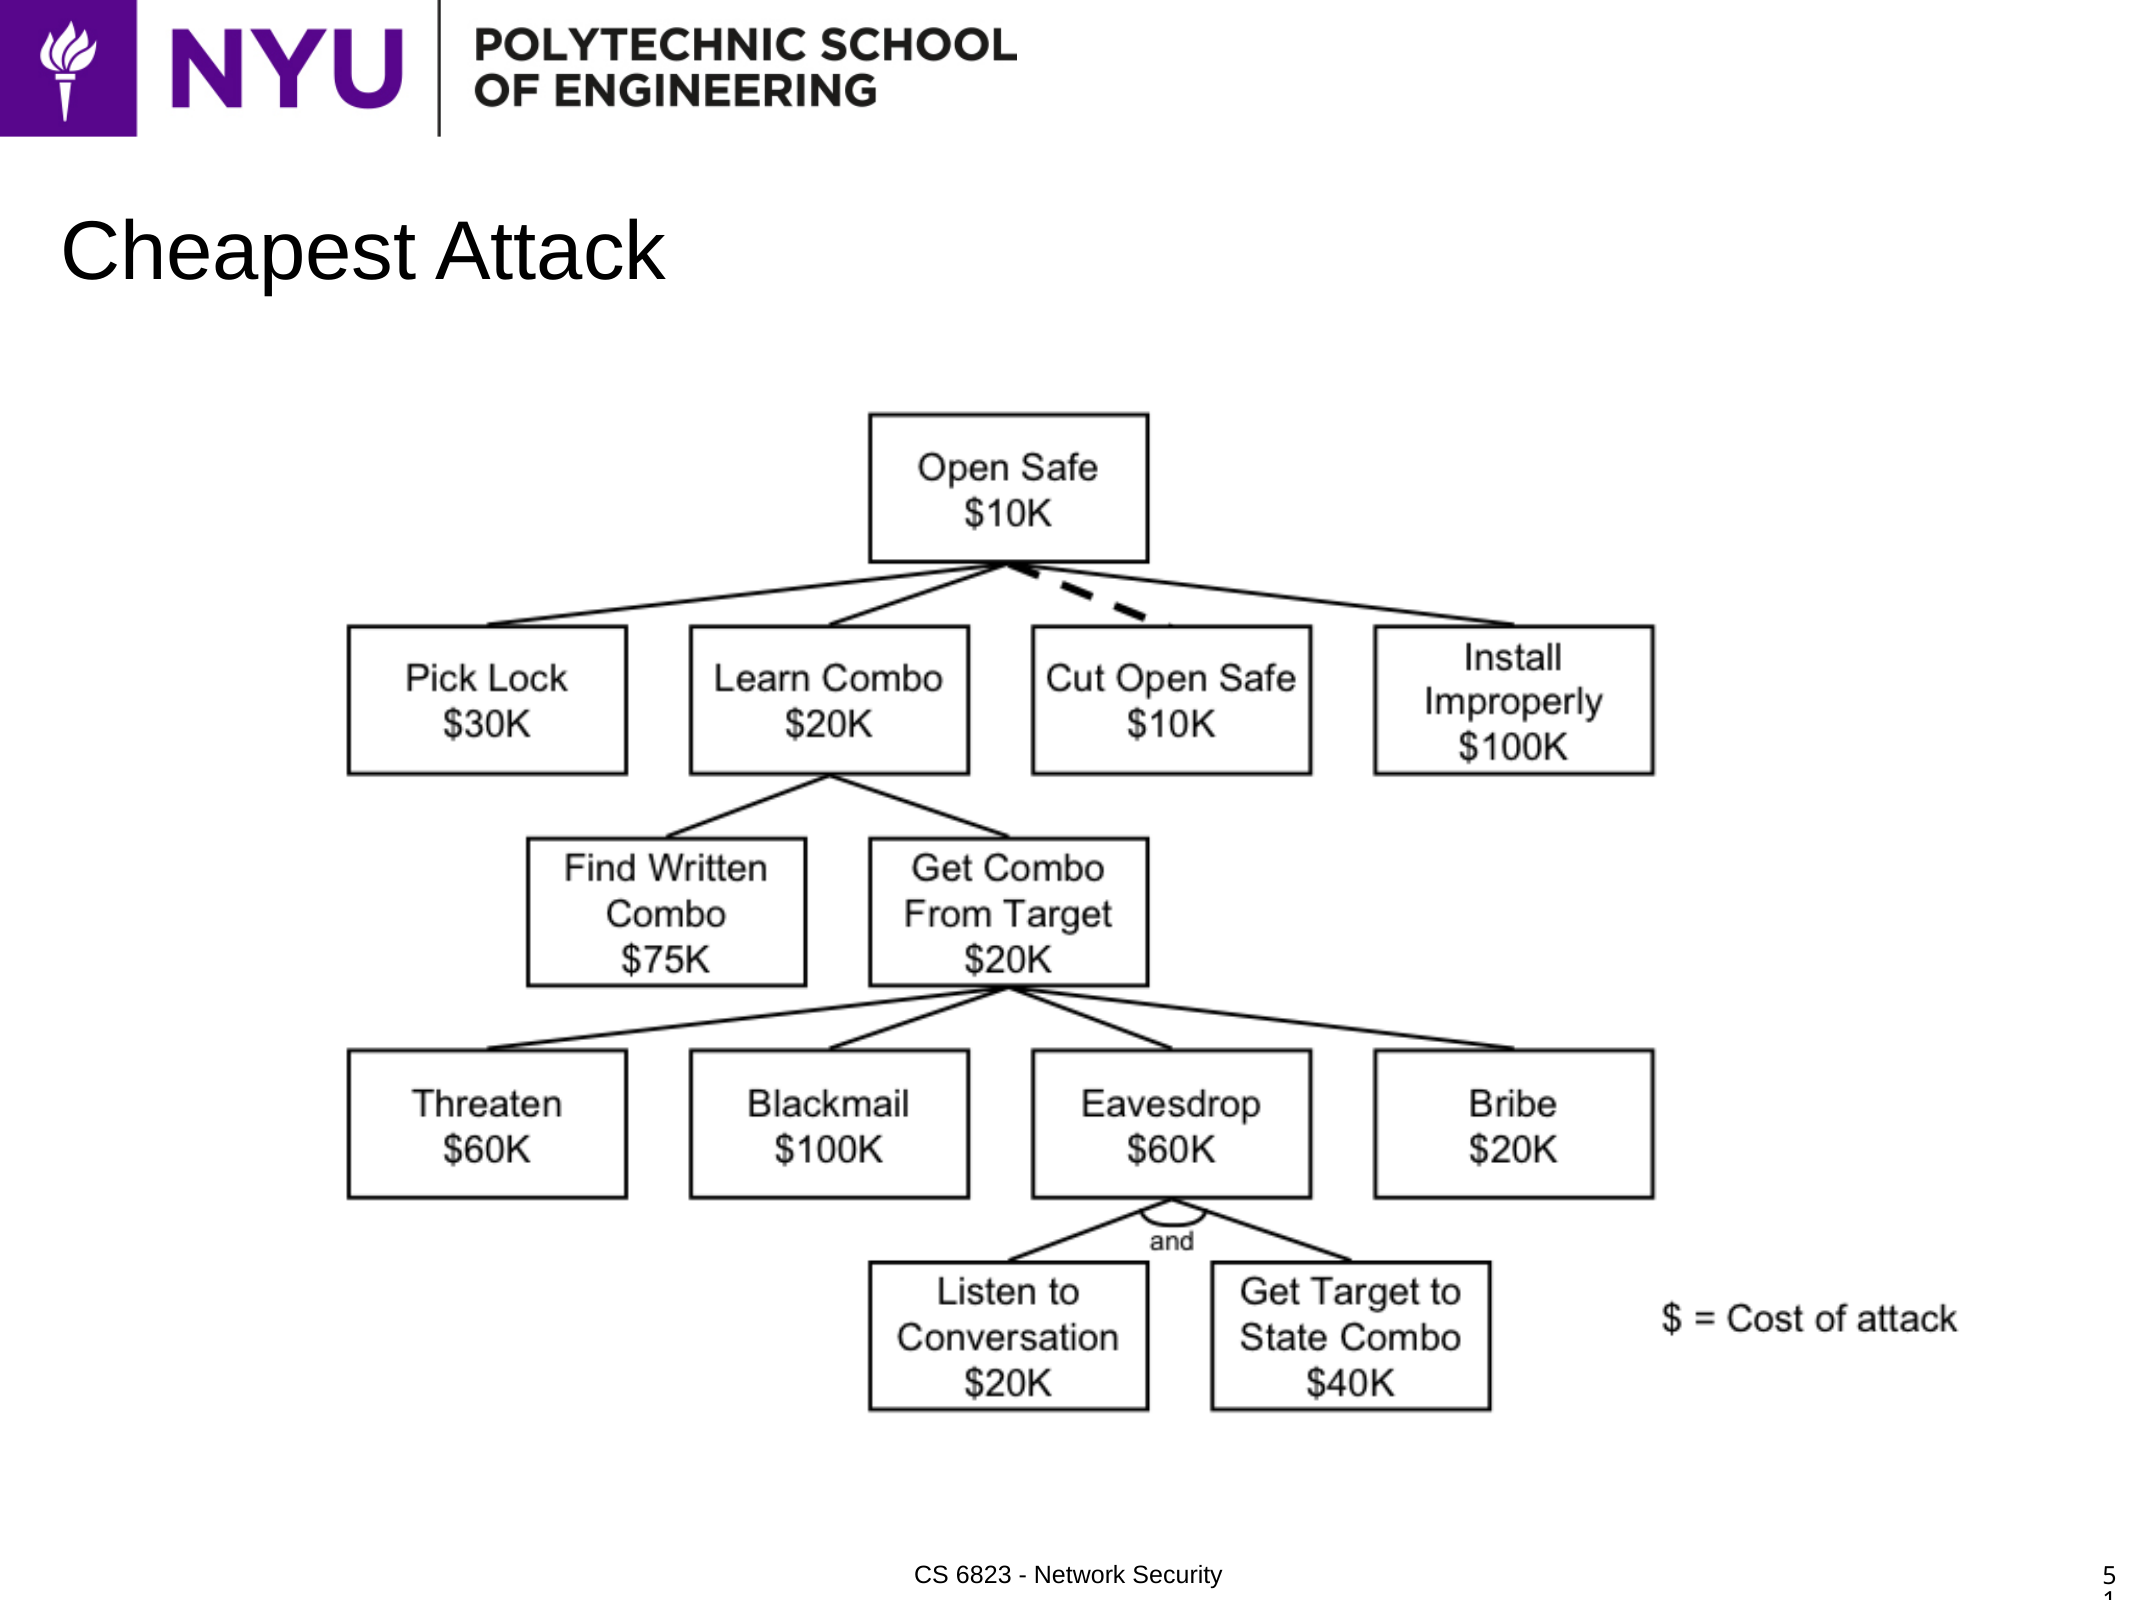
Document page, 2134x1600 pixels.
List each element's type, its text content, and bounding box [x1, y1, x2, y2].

title Cheapest Attack [52, 147, 2084, 305]
picture [0, 0, 1017, 138]
picture [291, 387, 1980, 1430]
slide_number 51 [2086, 1551, 2132, 1599]
